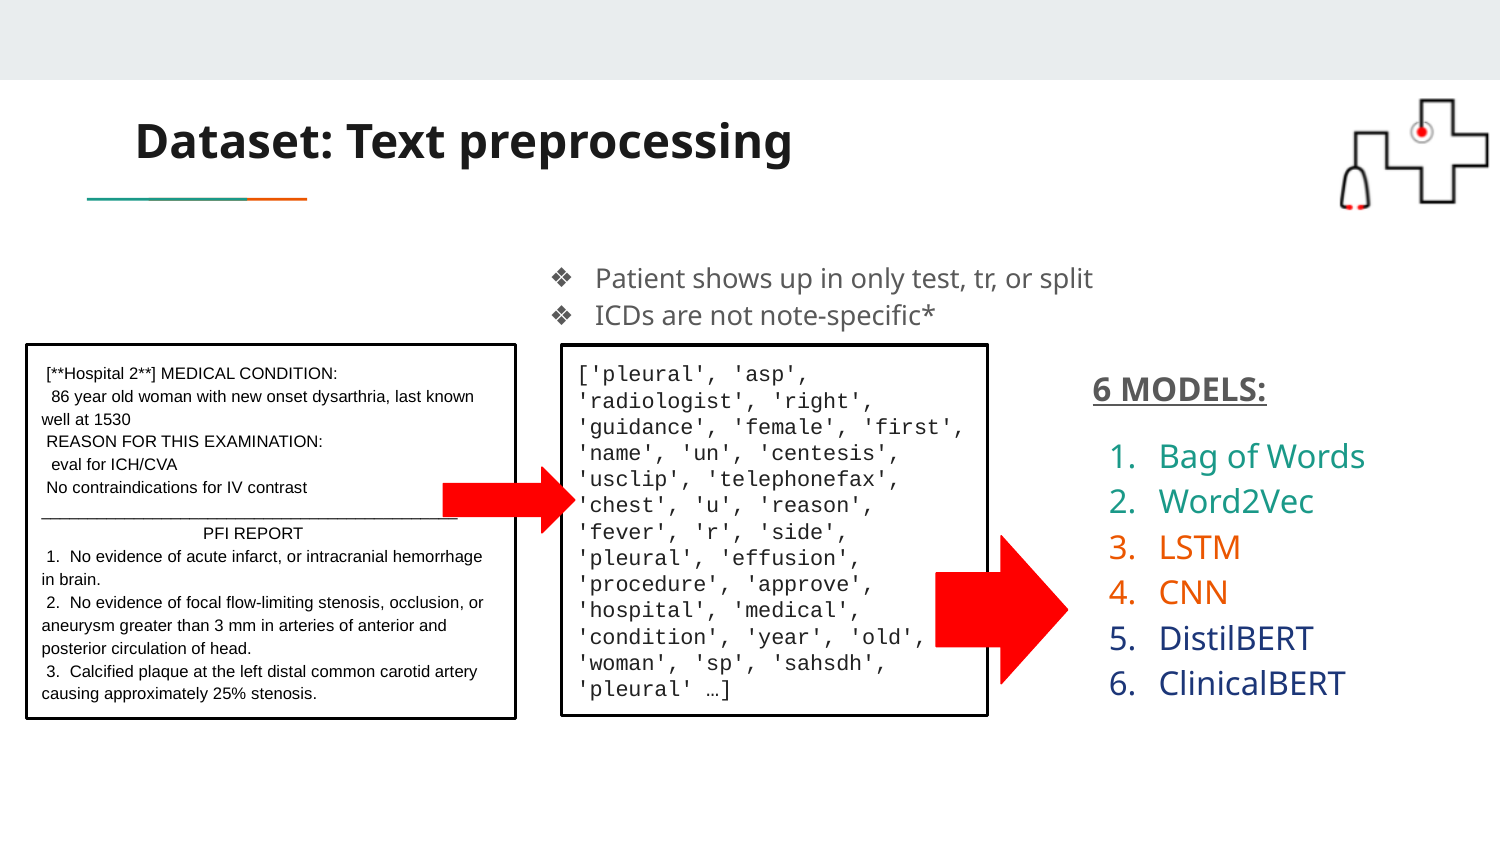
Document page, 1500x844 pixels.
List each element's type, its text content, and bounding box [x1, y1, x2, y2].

text_box ['pleural', 'asp', 'radiologist', 'right', 'guidance', 'female', 'first', 'name', 'un', 'centesis', 'usclip', 'telephonefax', 'chest', 'u', 'reason', 'fever', 'r', 'side', 'pleural', 'effusion', 'procedure', 'approve', 'hospital', 'medical', 'condition', 'year', 'old', 'woman', 'sp', 'sahsdh', 'pleural' …] [561, 345, 988, 716]
list 6 MODELS: Bag of Words Word2Vec LSTM CNN DistilBERT ClinicalBERT [1077, 347, 1474, 718]
text_box [443, 467, 575, 533]
text_box [936, 535, 1068, 684]
list Patient shows up in only test, tr, or split ICDs are not note-specific* [515, 241, 1500, 348]
picture [1322, 83, 1500, 218]
text_box [**Hospital 2**] MEDICAL CONDITION: 86 year old woman with new onset dysarthria, last known well at 1530 REASON FOR THIS EXAMINATION: eval for ICH/CVA No contraindications for IV contrast _____________________________________________ PFI REPORT 1. No evidence of acute infarct, or intracranial hemorrhage in brain. 2. No evidence of focal flow-limiting stenosis, occlusion, or aneurysm greater than 3 mm in arteries of anterior and posterior circulation of head. 3. Calcified plaque at the left distal common carotid artery causing approximately 25% stenosis. [26, 344, 516, 719]
title Dataset: Text preprocessing [119, 96, 1316, 184]
